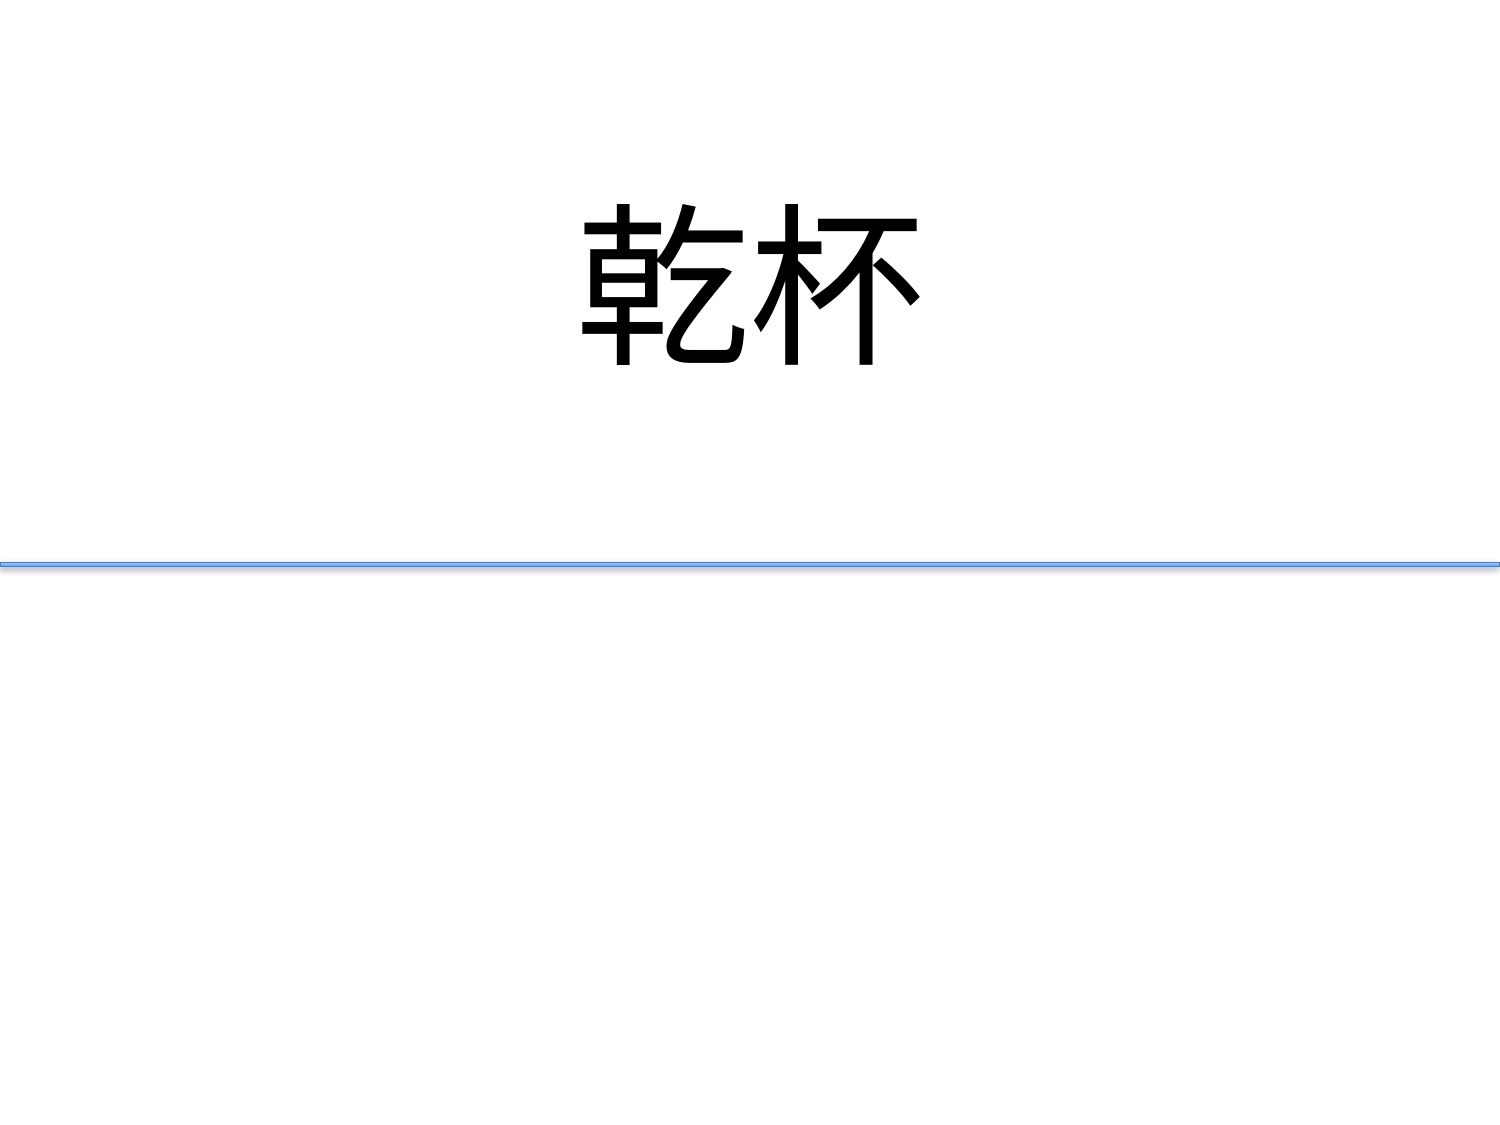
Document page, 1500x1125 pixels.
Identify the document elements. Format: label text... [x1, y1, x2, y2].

text_box 乾杯 [560, 168, 940, 394]
text_box [0, 562, 1500, 567]
